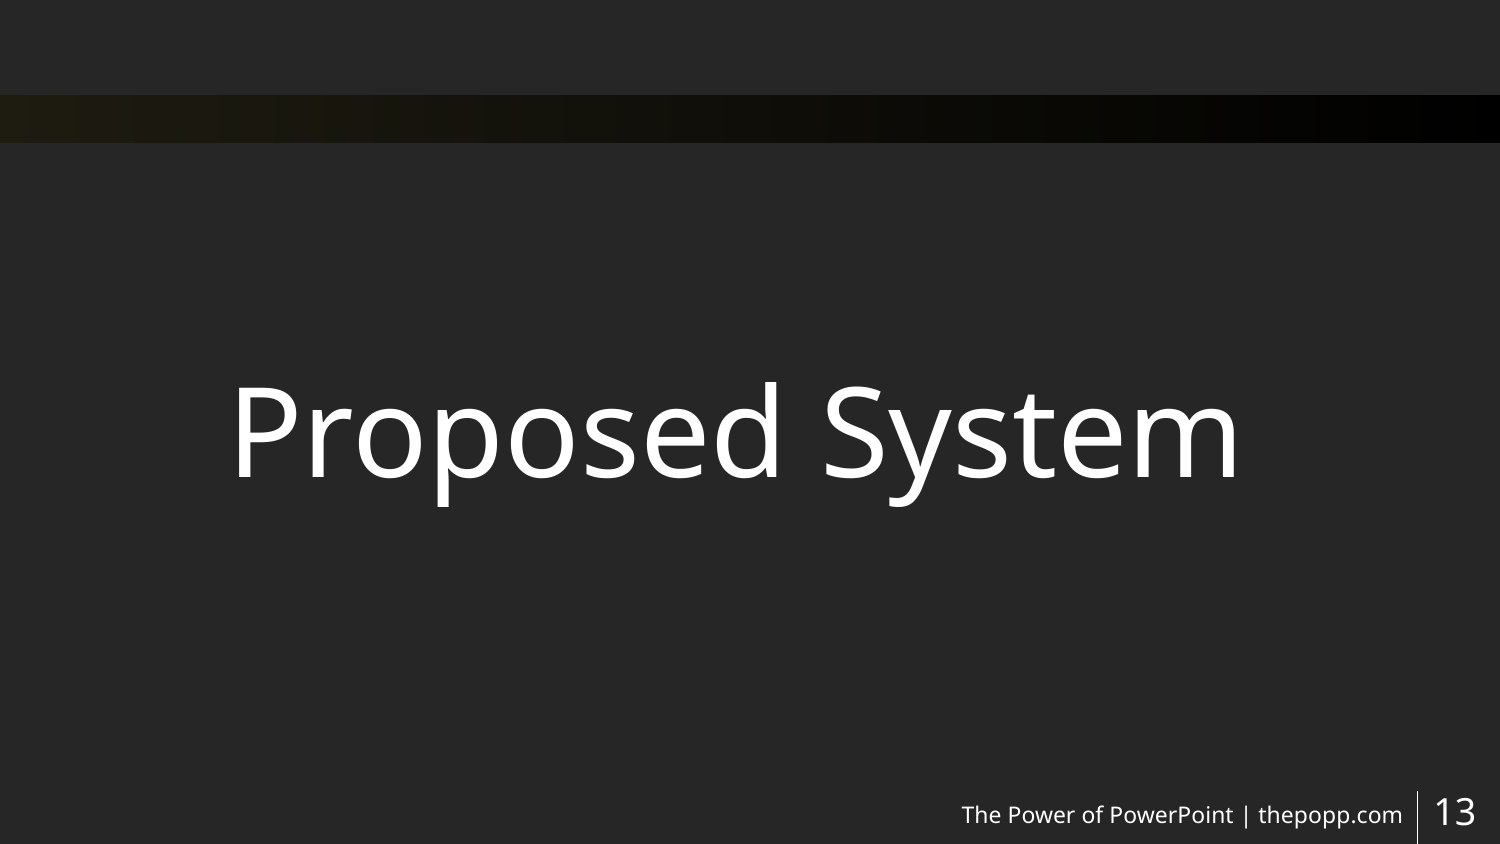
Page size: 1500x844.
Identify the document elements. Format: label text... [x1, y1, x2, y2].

text_box ‹#› [1419, 790, 1500, 836]
text_box The Power of PowerPoint | thepopp.com [537, 790, 1418, 836]
text_box Proposed System [89, 334, 1384, 509]
